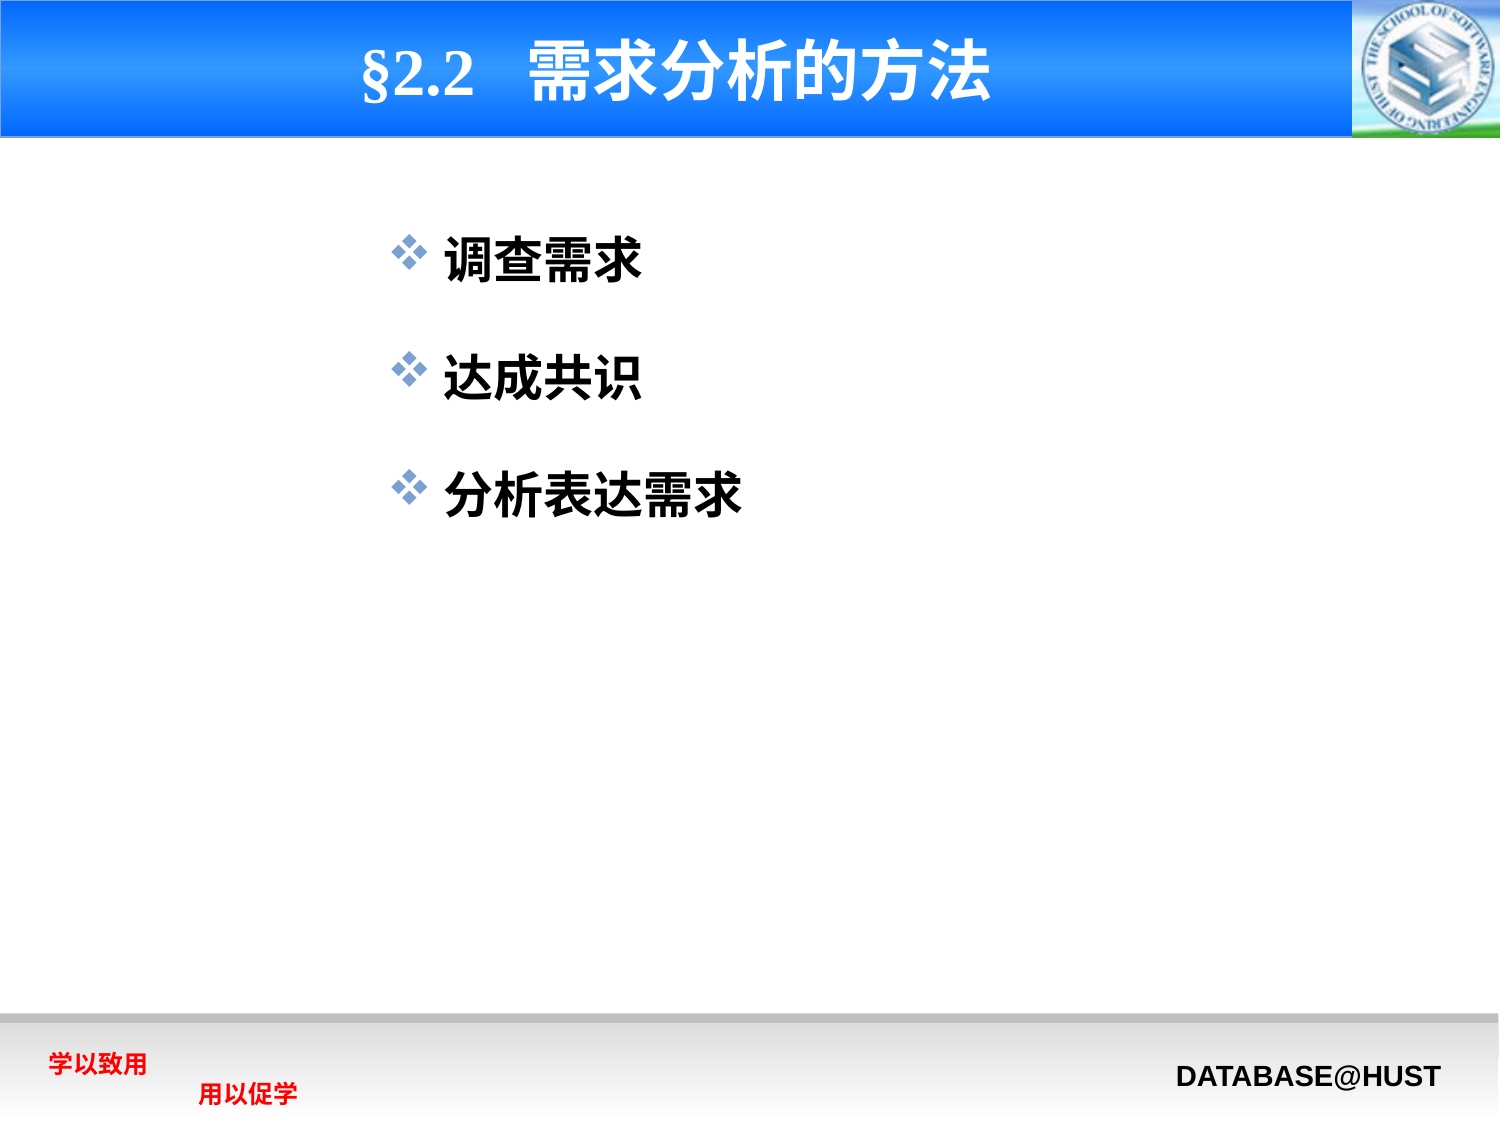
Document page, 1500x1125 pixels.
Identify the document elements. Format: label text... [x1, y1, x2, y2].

picture [1353, 0, 1500, 138]
list 调查需求 达成共识 分析表达需求 [371, 172, 1258, 575]
title §2.2 需求分析的方法 [0, 0, 1353, 138]
